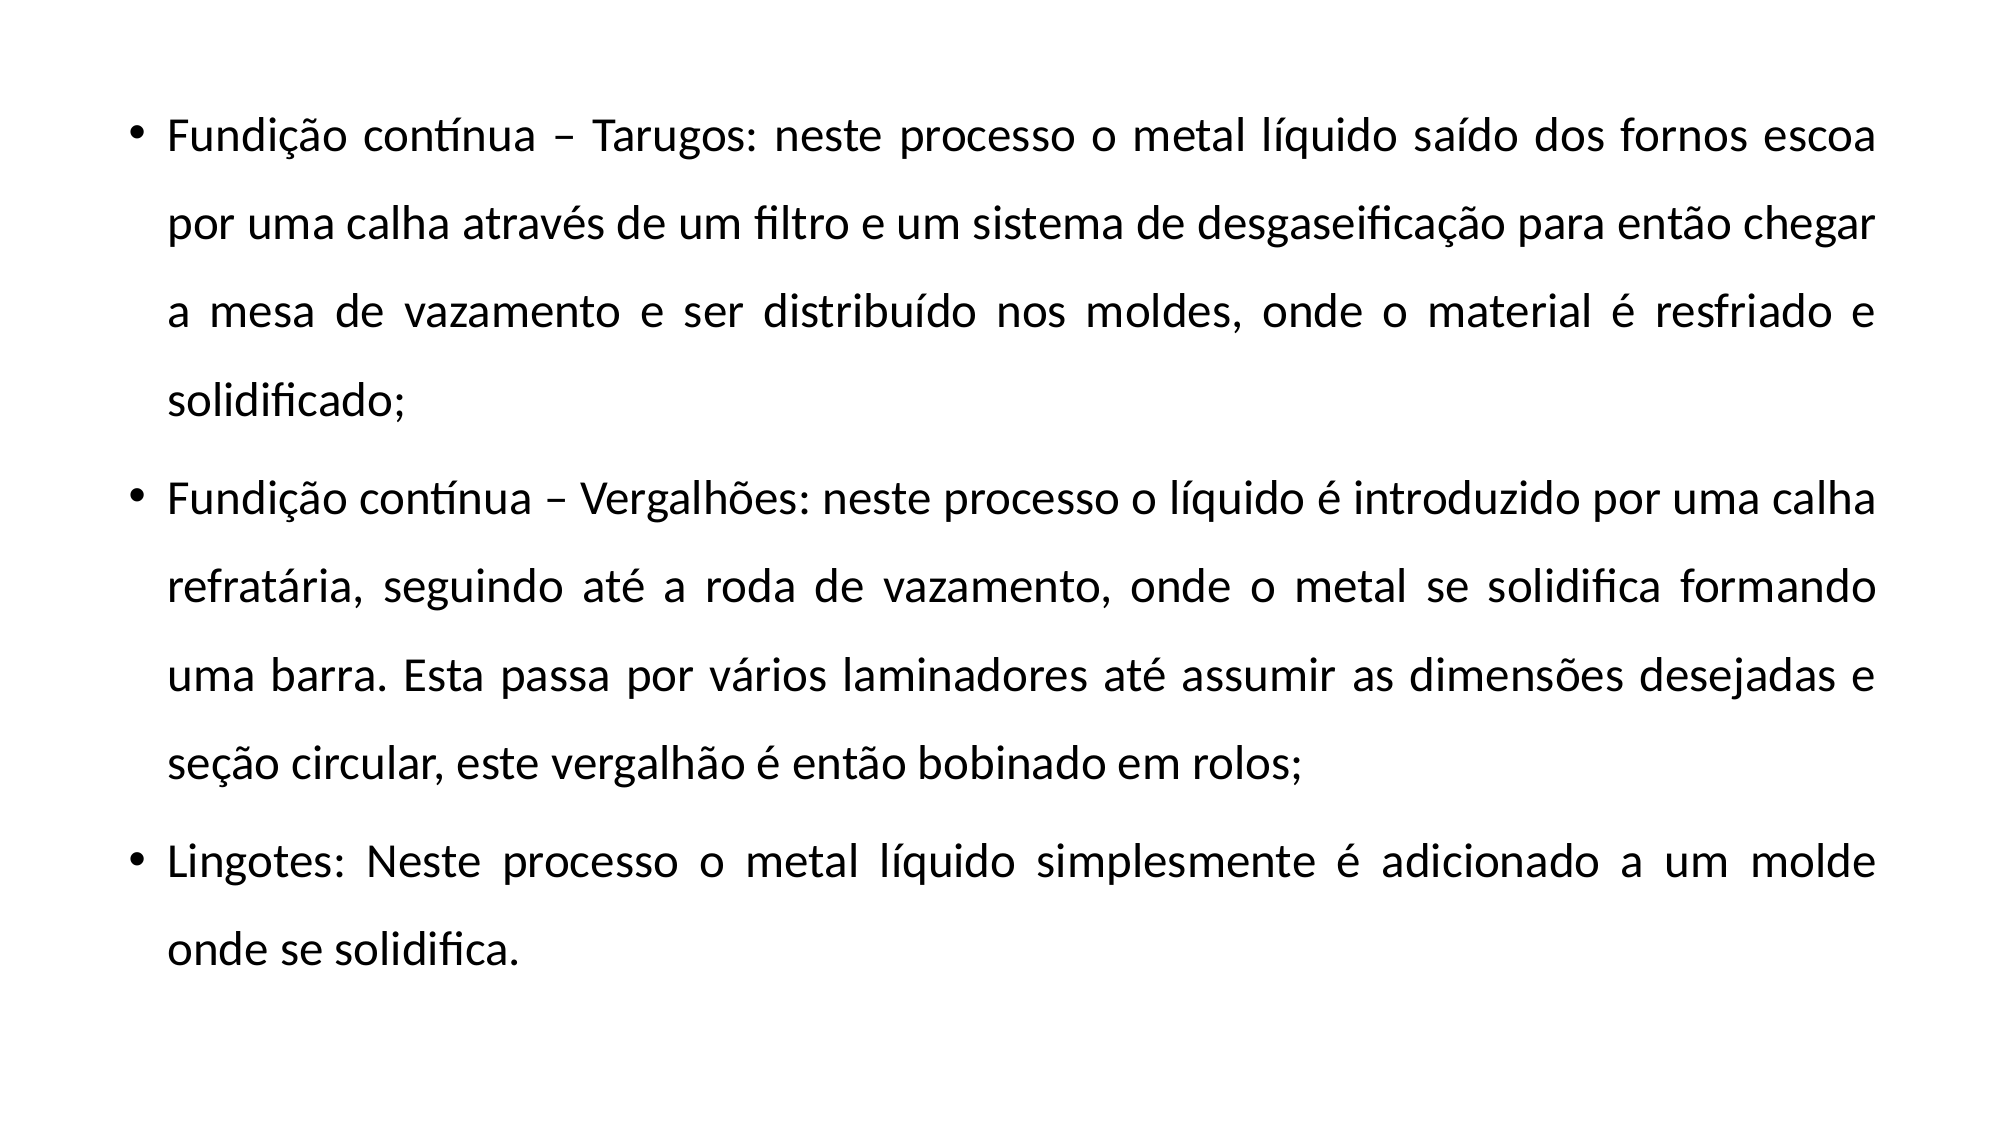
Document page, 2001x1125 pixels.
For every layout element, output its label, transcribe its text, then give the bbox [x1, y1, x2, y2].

list Fundição contínua – Tarugos: neste processo o metal líquido saído dos fornos escoa por uma calha através de um filtro e um sistema de desgaseificação para então chegar a mesa de vazamento e ser distribuído nos moldes, onde o material é resfriado e solidificado; Fundição contínua – Vergalhões: neste processo o líquido é introduzido por uma calha refratária, seguindo até a roda de vazamento, onde o metal se solidifica formando uma barra. Esta passa por vários laminadores até assumir as dimensões desejadas e seção circular, este vergalhão é então bobinado em rolos; Lingotes: Neste processo o metal líquido simplesmente é adicionado a um molde onde se solidifica. [42, 65, 1895, 985]
